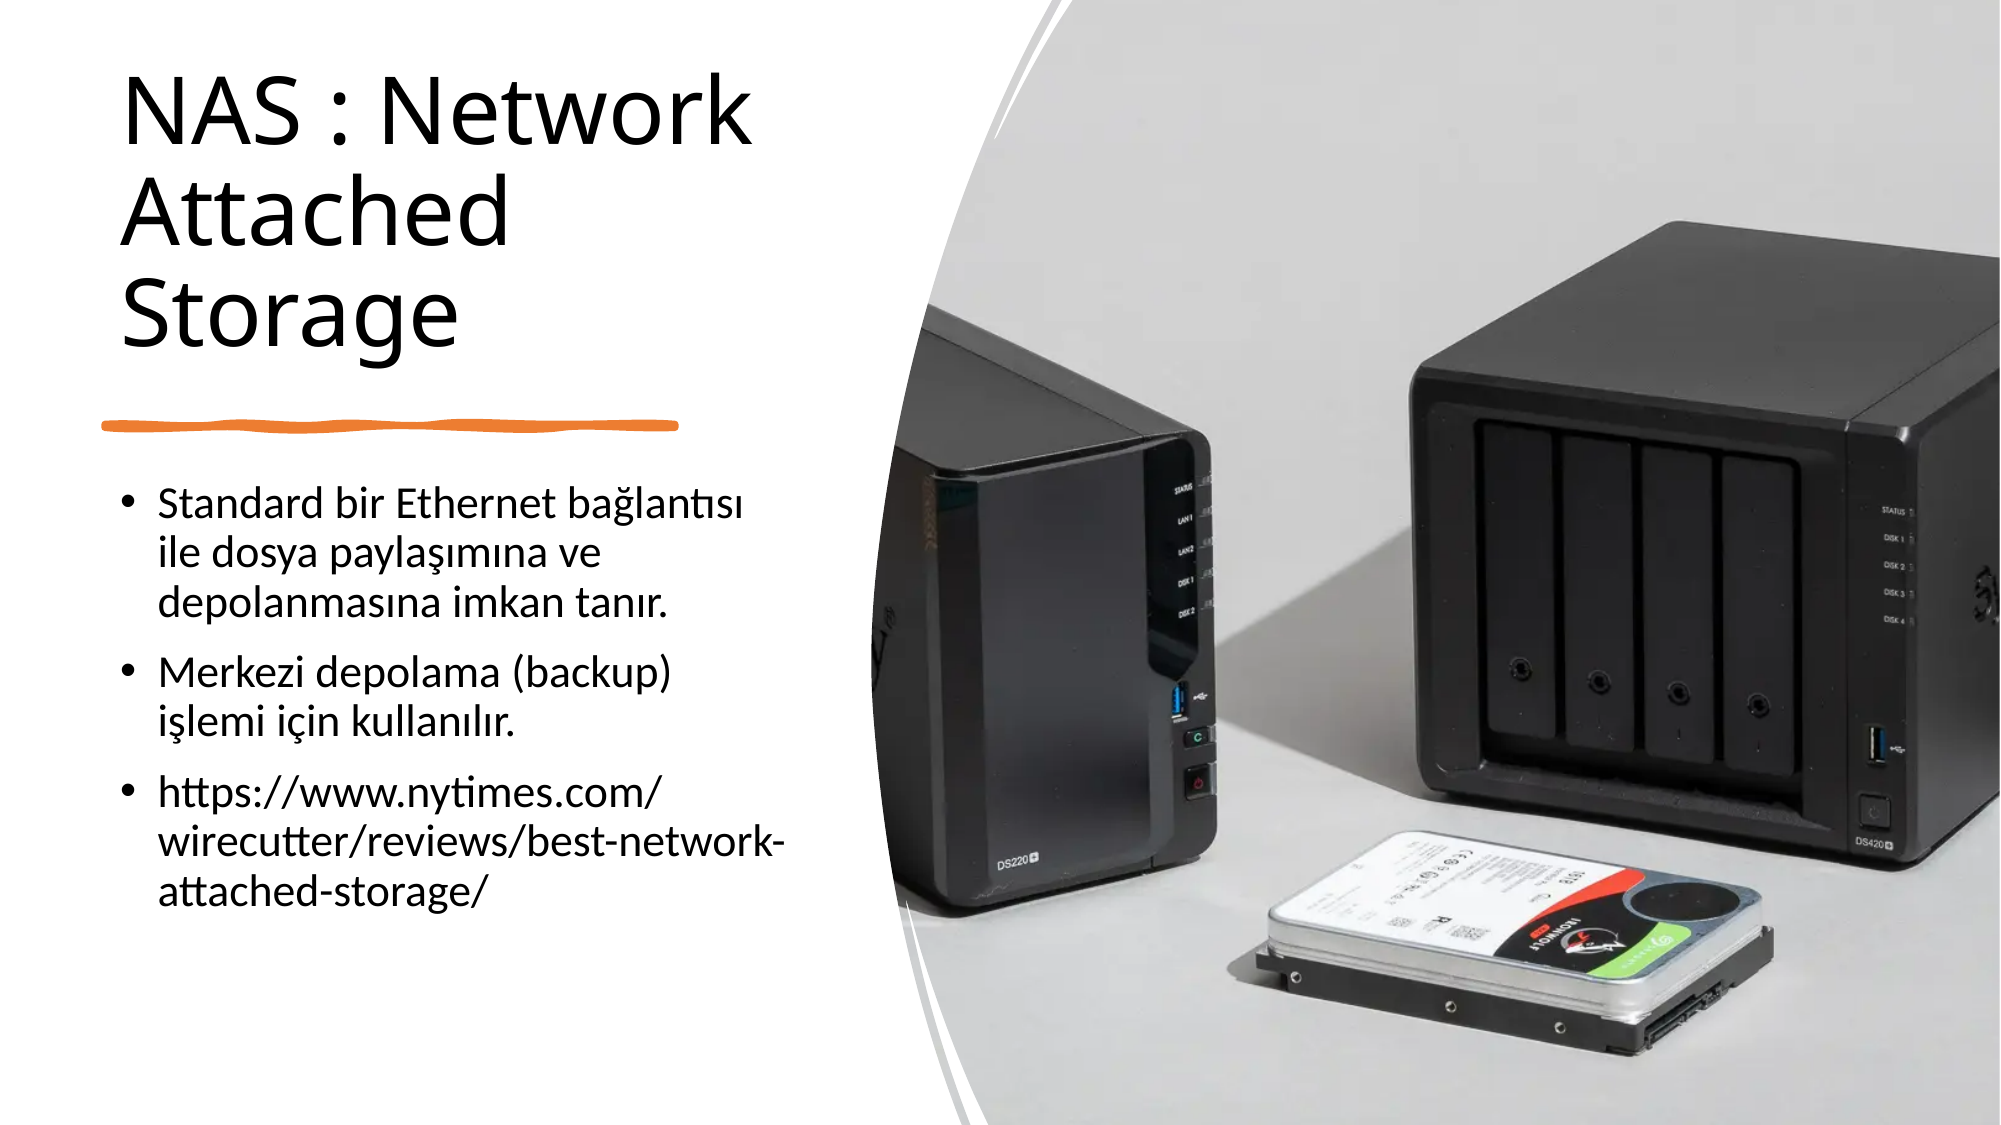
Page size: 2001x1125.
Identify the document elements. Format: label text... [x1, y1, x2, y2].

text_box [0, 0, 871, 1125]
text_box [103, 421, 676, 431]
title NAS : Network Attached Storage [105, 53, 822, 375]
picture [871, 0, 2000, 1125]
list Standard bir Ethernet bağlantısı ile dosya paylaşımına ve depolanmasına imkan tanır. Merkezi depolama (backup) işlemi için kullanılır. https://www.nytimes.com/wirecutter/reviews/best-network-attached-storage/ [105, 471, 802, 1016]
